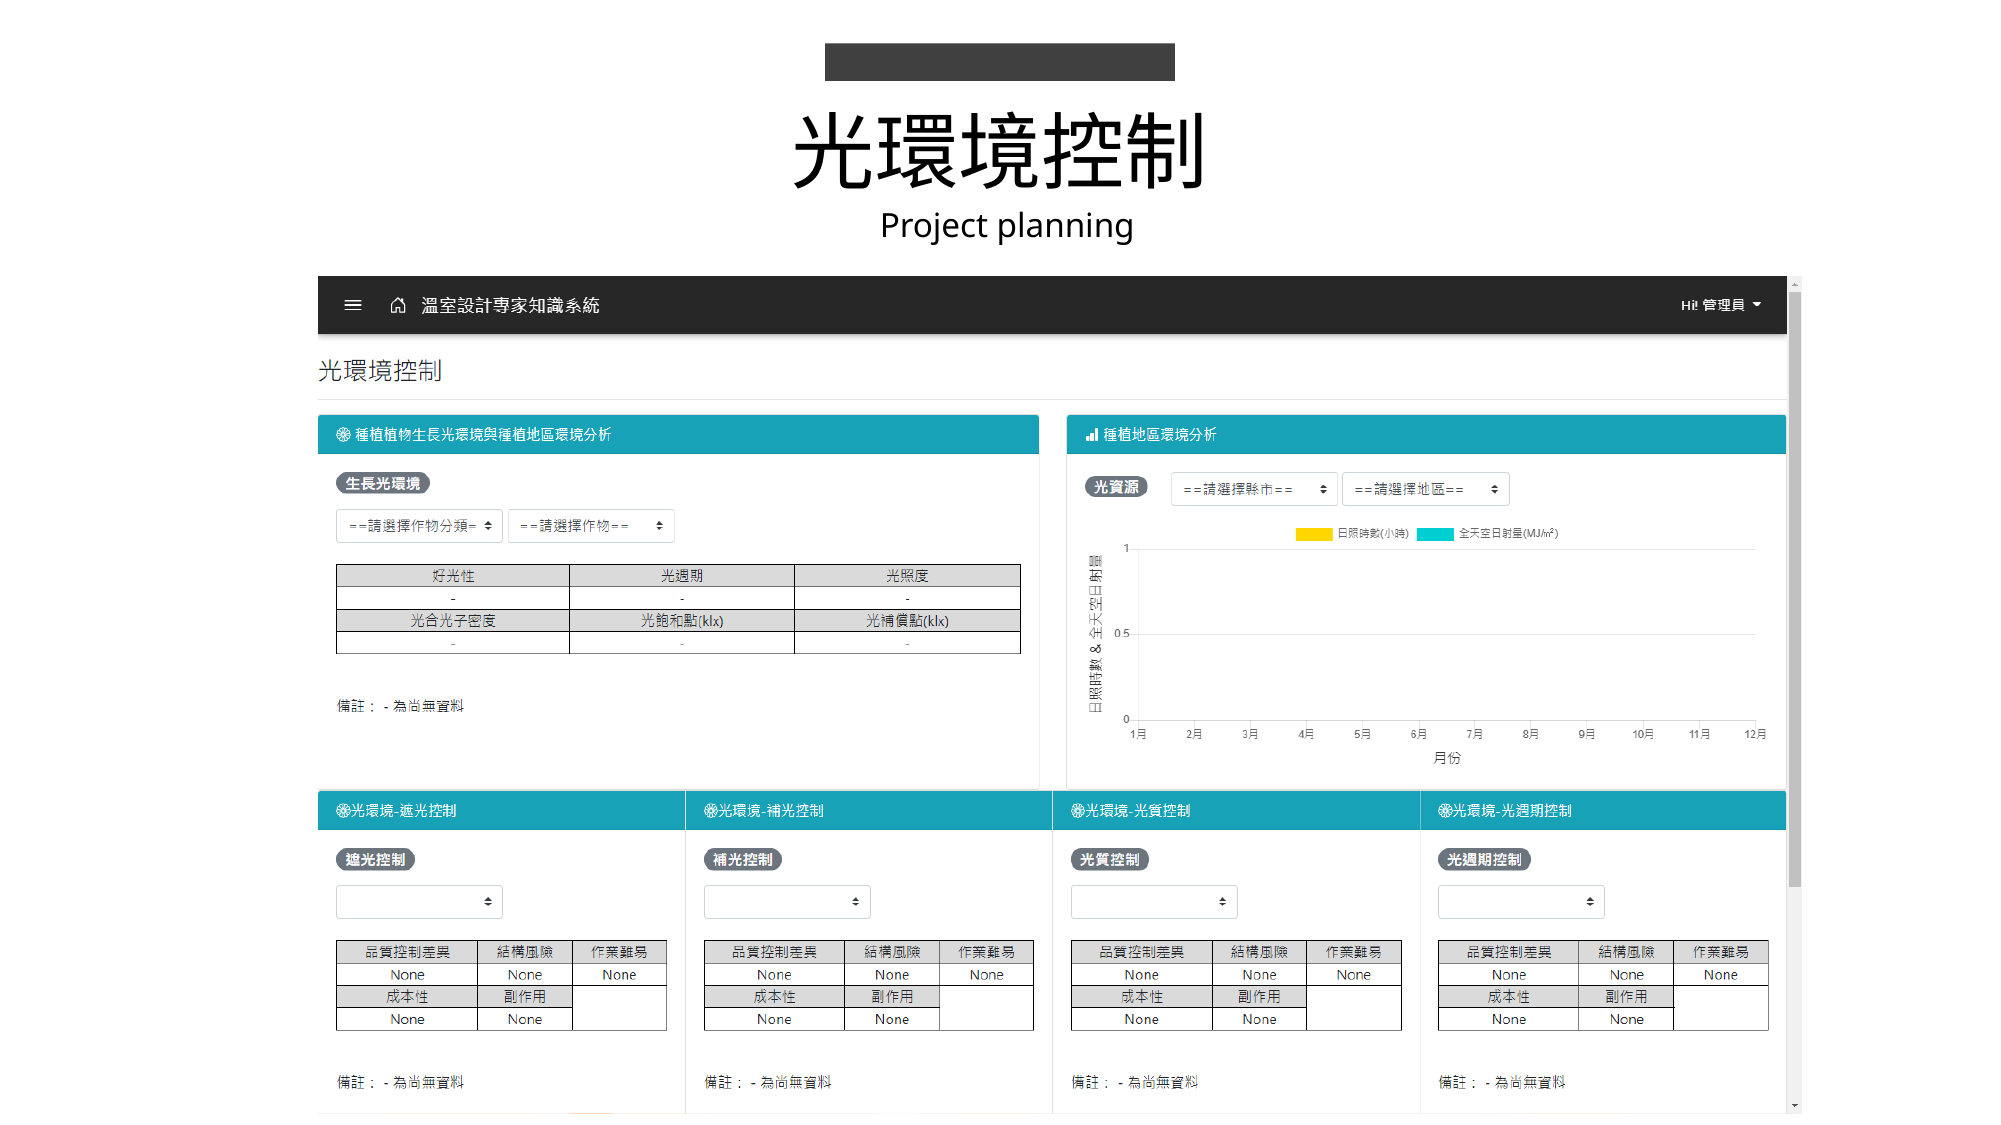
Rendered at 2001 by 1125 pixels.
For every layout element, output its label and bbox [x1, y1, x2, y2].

picture [317, 276, 1802, 1114]
text_box [824, 42, 1176, 82]
text_box [520, 91, 1480, 252]
